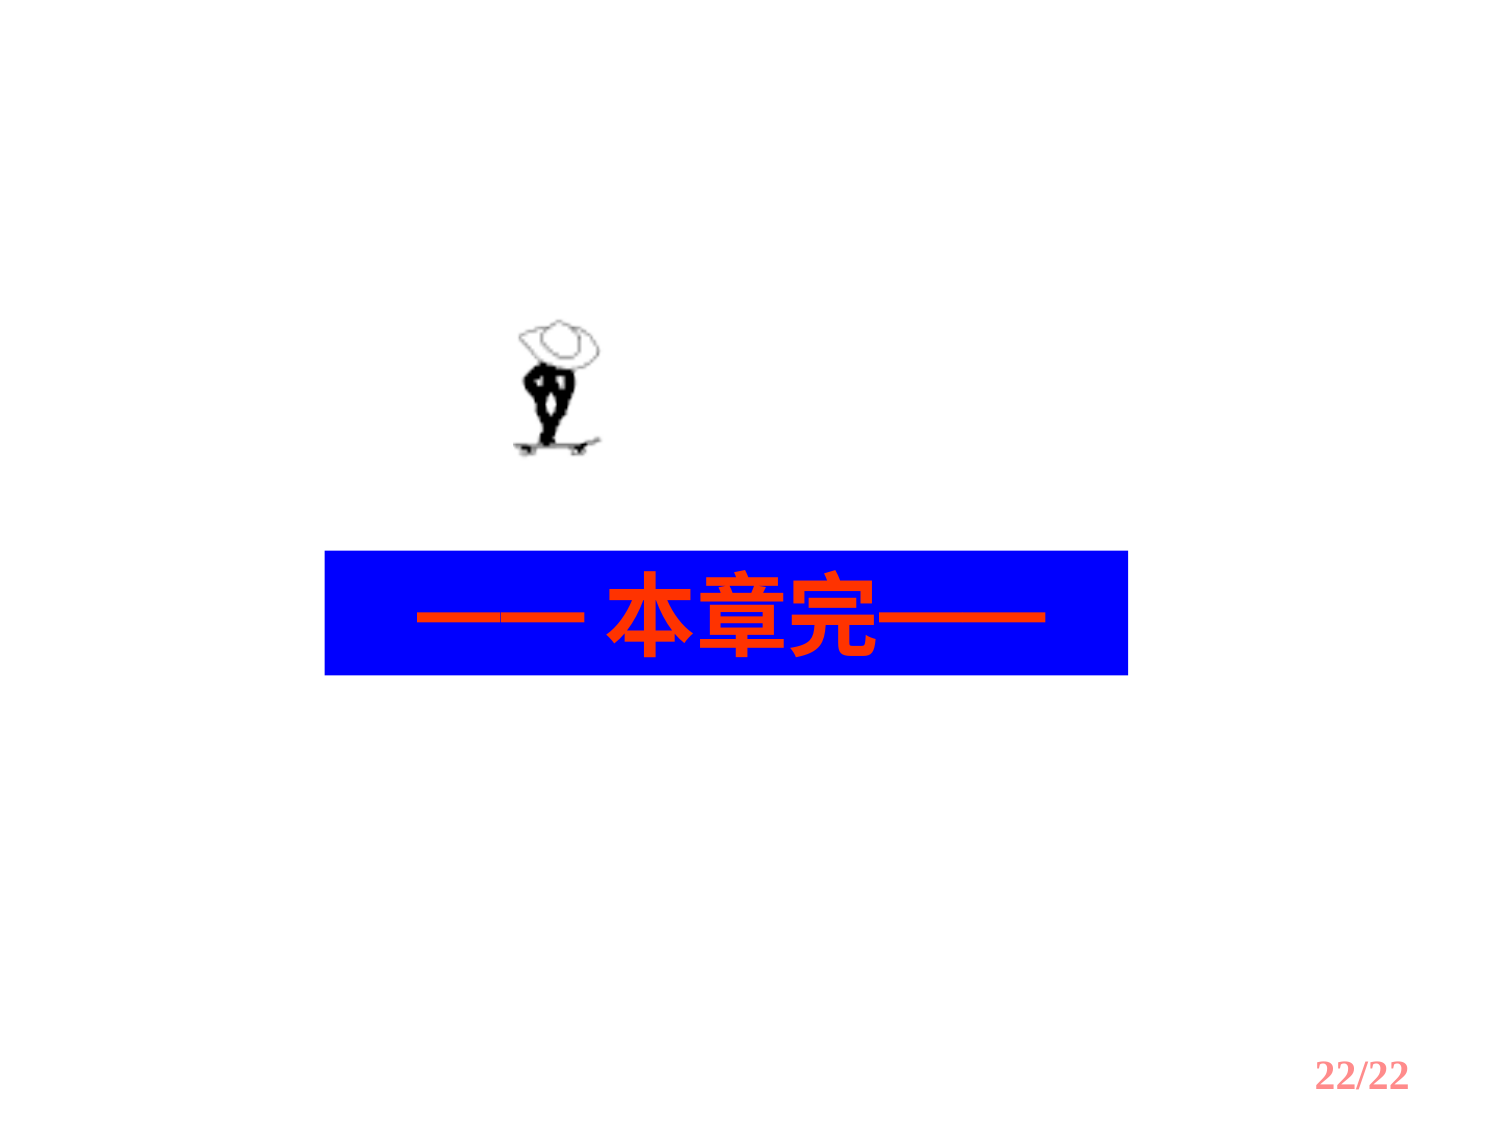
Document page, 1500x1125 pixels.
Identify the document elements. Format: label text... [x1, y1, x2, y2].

text_box ━━本章完━━ [324, 550, 1129, 676]
slide_number 22/22 [1074, 1042, 1425, 1103]
picture [513, 266, 926, 505]
